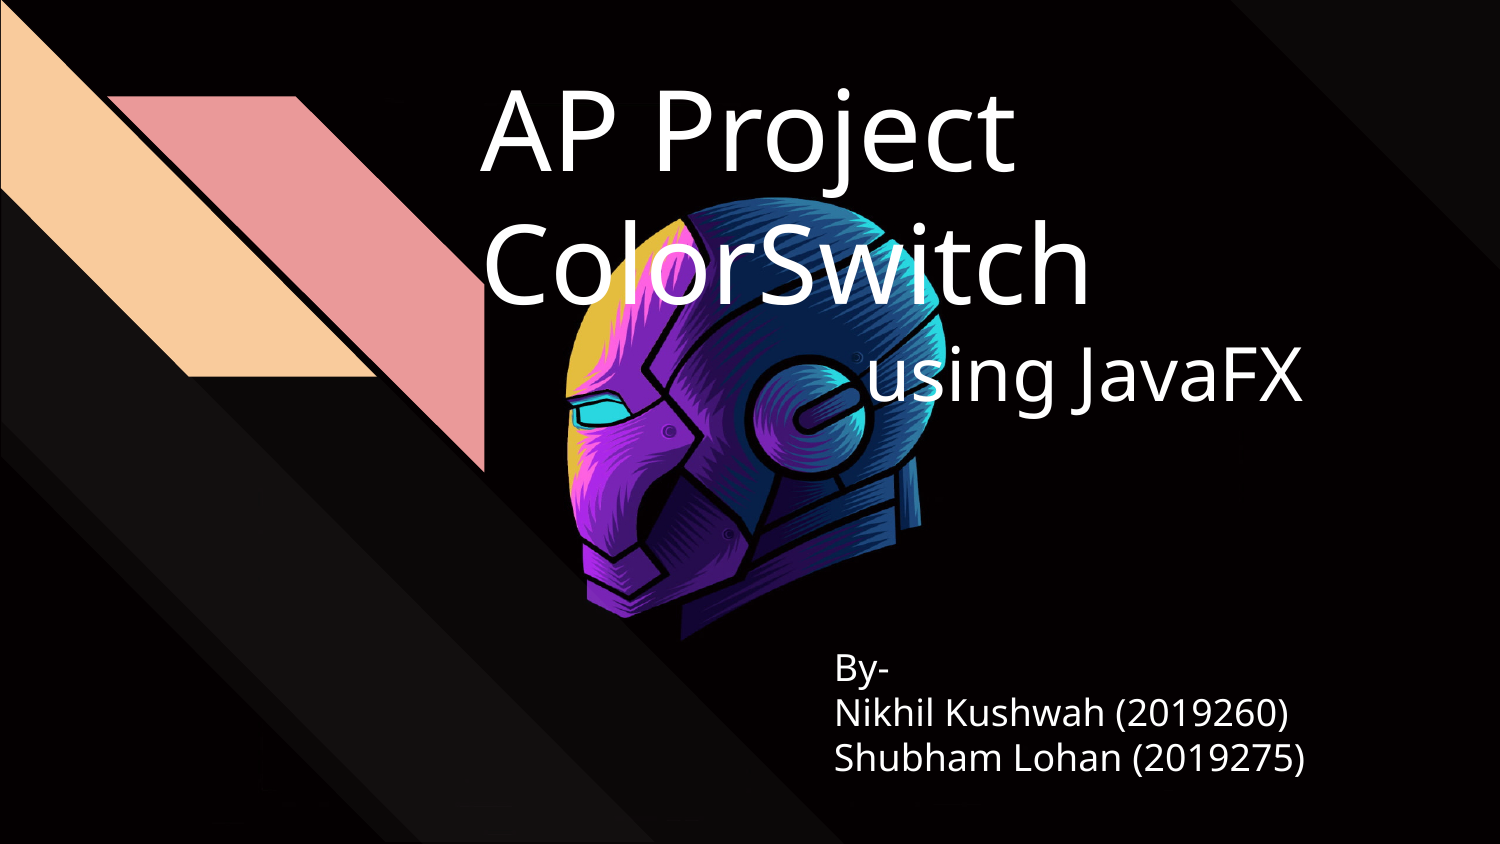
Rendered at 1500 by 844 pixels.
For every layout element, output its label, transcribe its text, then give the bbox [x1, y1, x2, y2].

subtitle By- Nikhil Kushwah (2019260) Shubham Lohan (2019275) [833, 643, 1404, 811]
title AP Project ColorSwitch using JavaFX [480, 58, 1304, 318]
picture [0, 0, 1500, 844]
